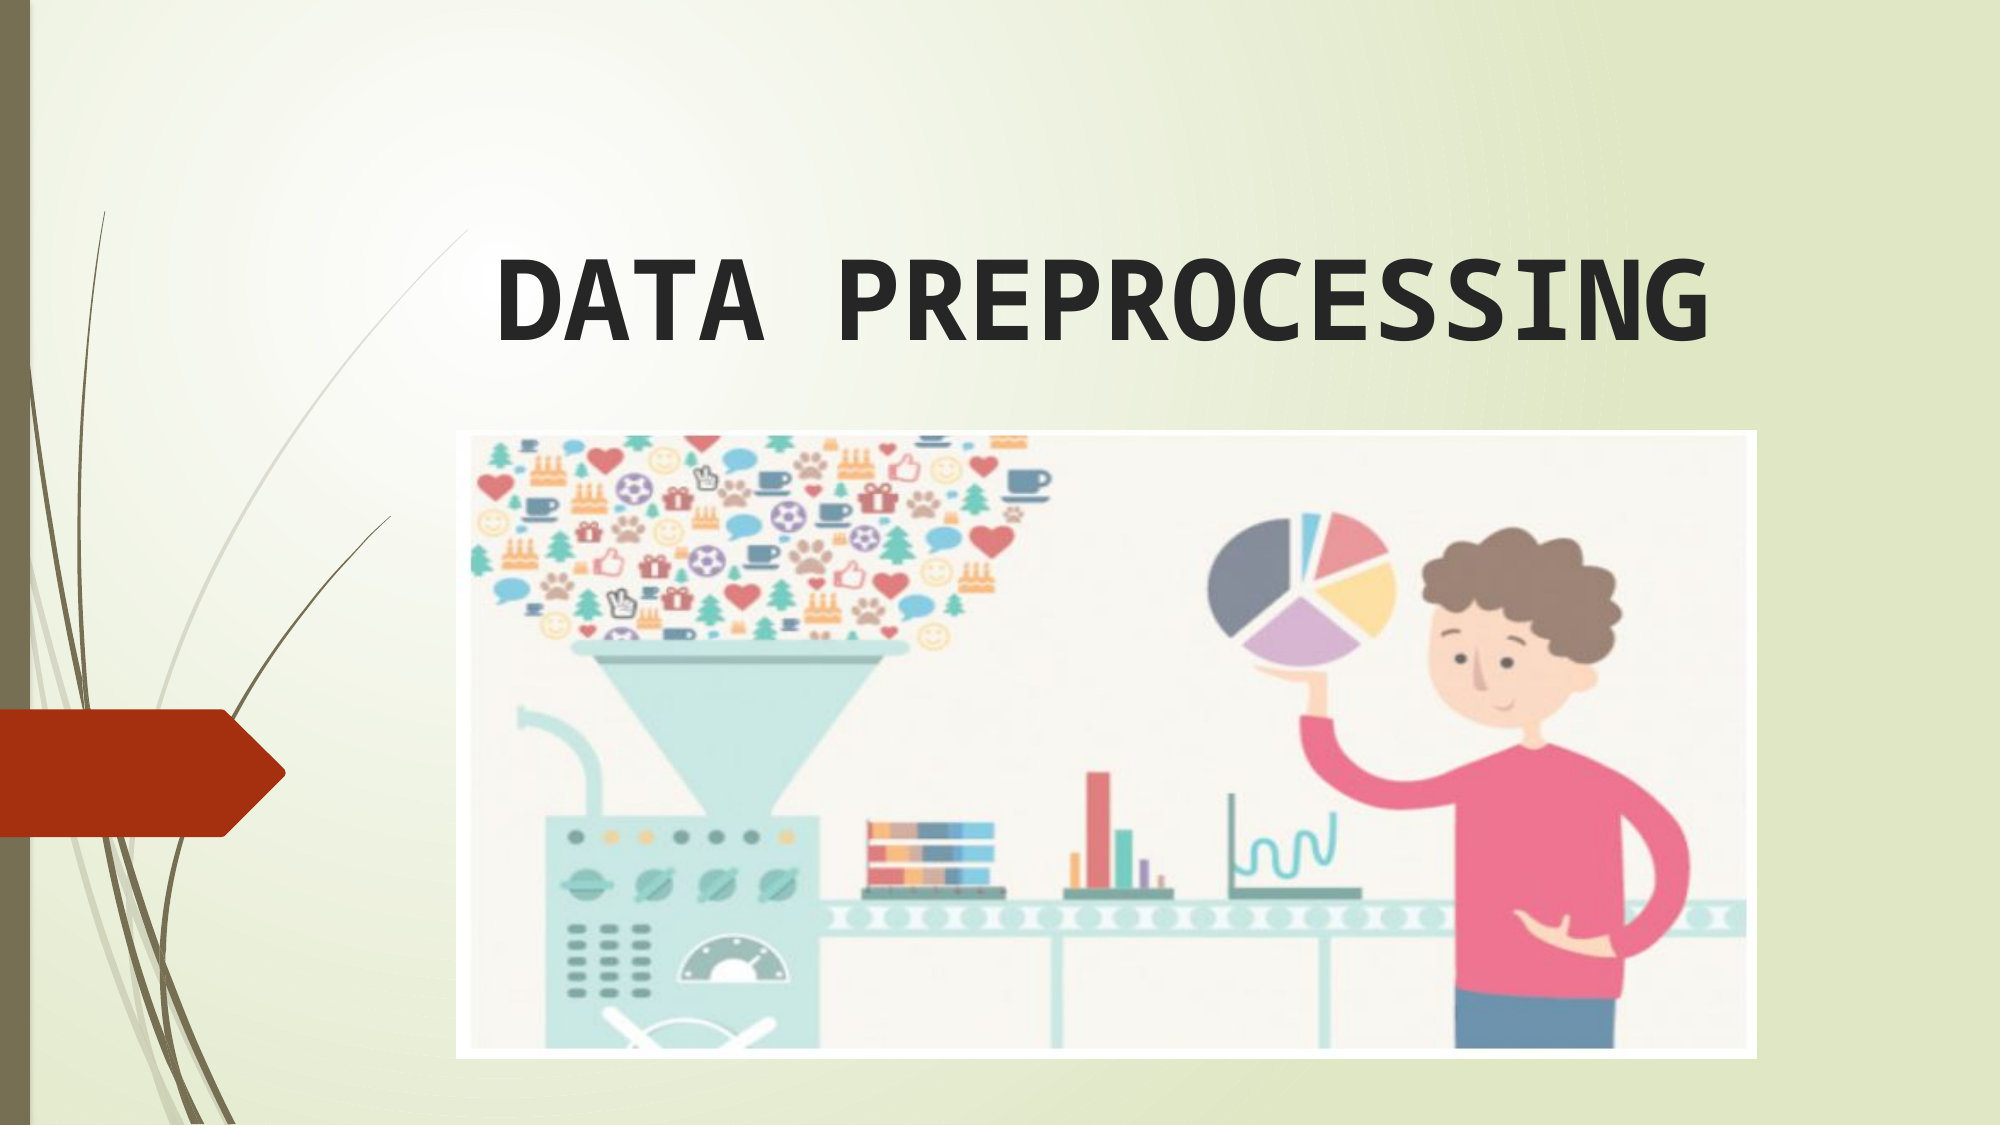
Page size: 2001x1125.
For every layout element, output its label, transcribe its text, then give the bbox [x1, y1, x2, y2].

title DATA PREPROCESSING [481, 0, 1944, 371]
picture [456, 429, 1757, 1059]
